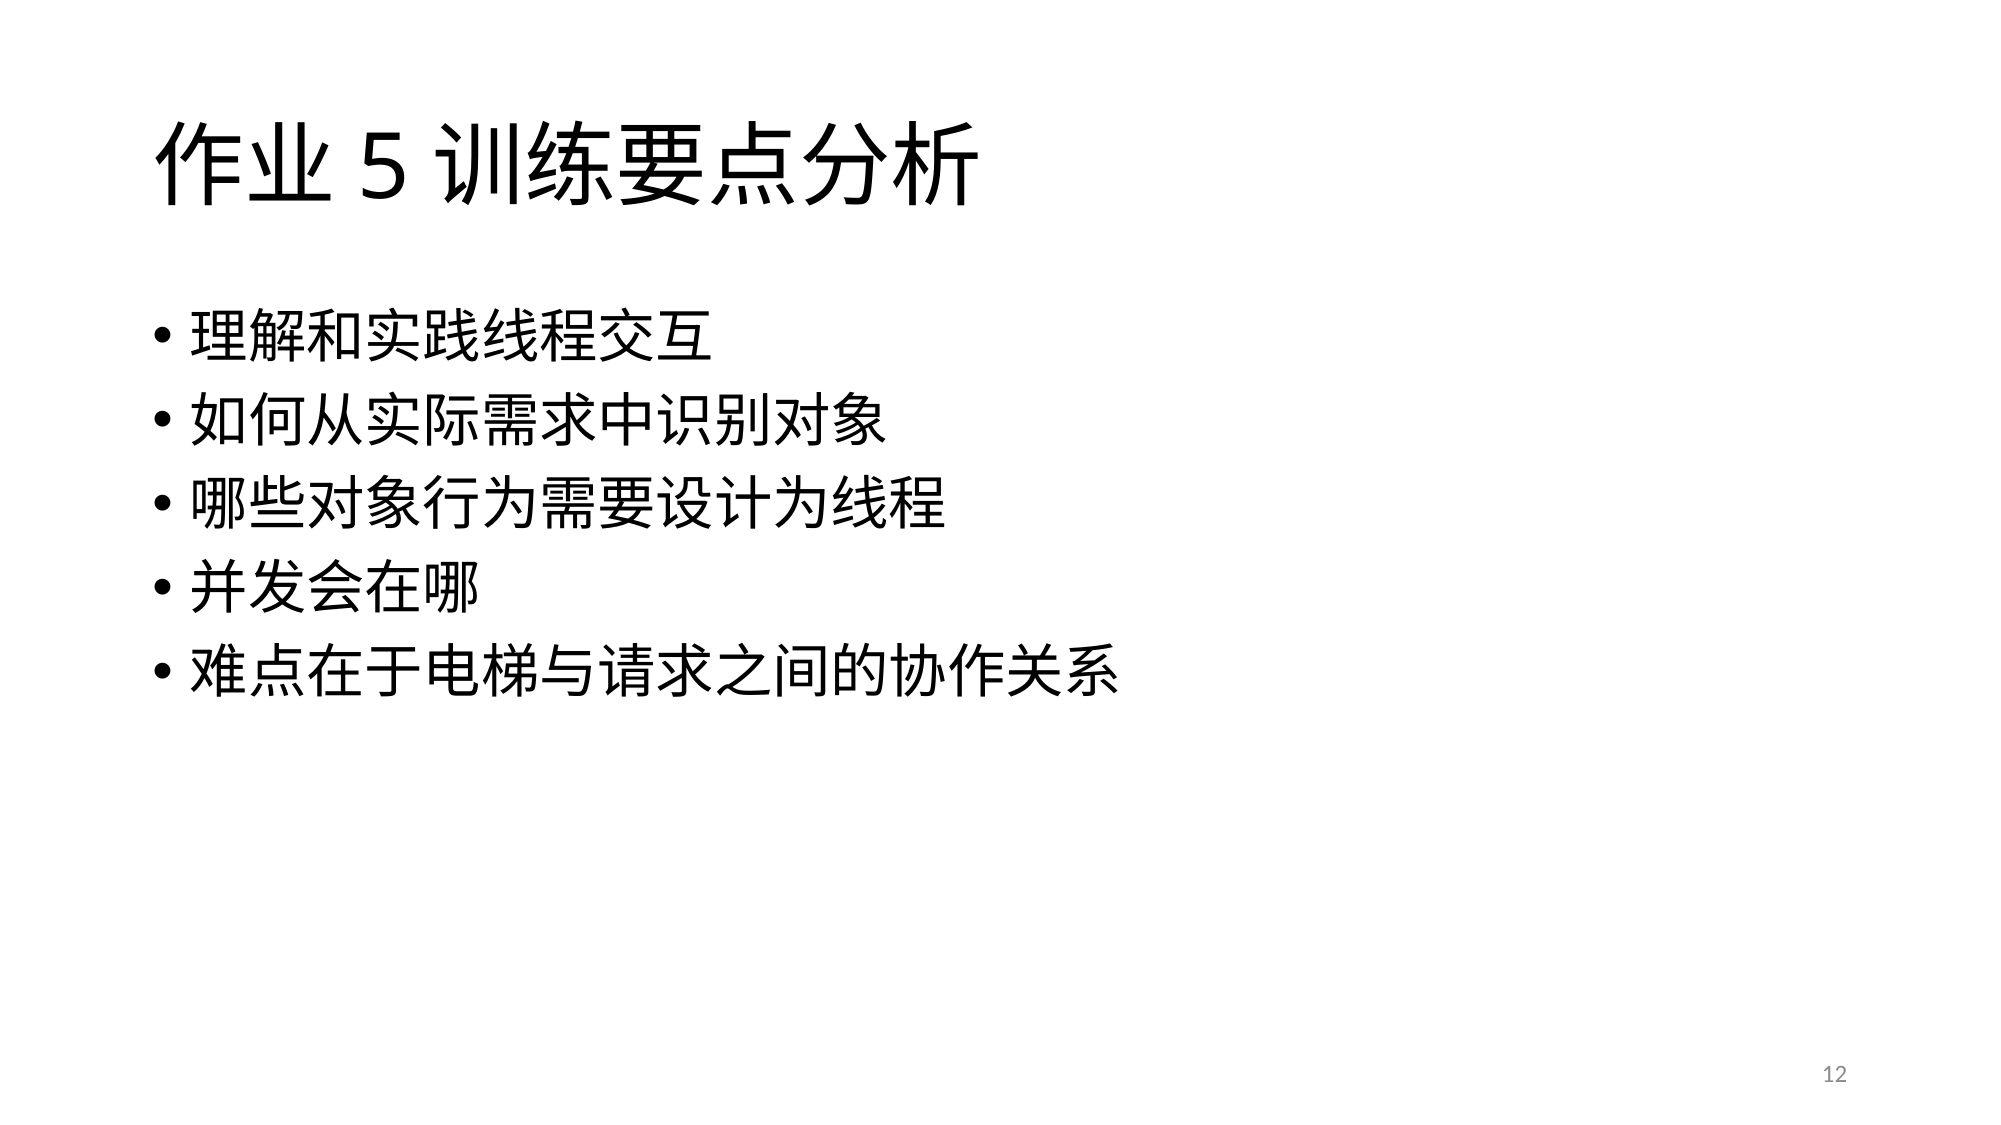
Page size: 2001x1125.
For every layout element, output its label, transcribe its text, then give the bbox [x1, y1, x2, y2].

slide_number 12 [1412, 1042, 1863, 1103]
list 理解和实践线程交互 如何从实际需求中识别对象 哪些对象行为需要设计为线程 并发会在哪 难点在于电梯与请求之间的协作关系 [137, 299, 1863, 1014]
title 作业5训练要点分析 [137, 59, 1863, 278]
